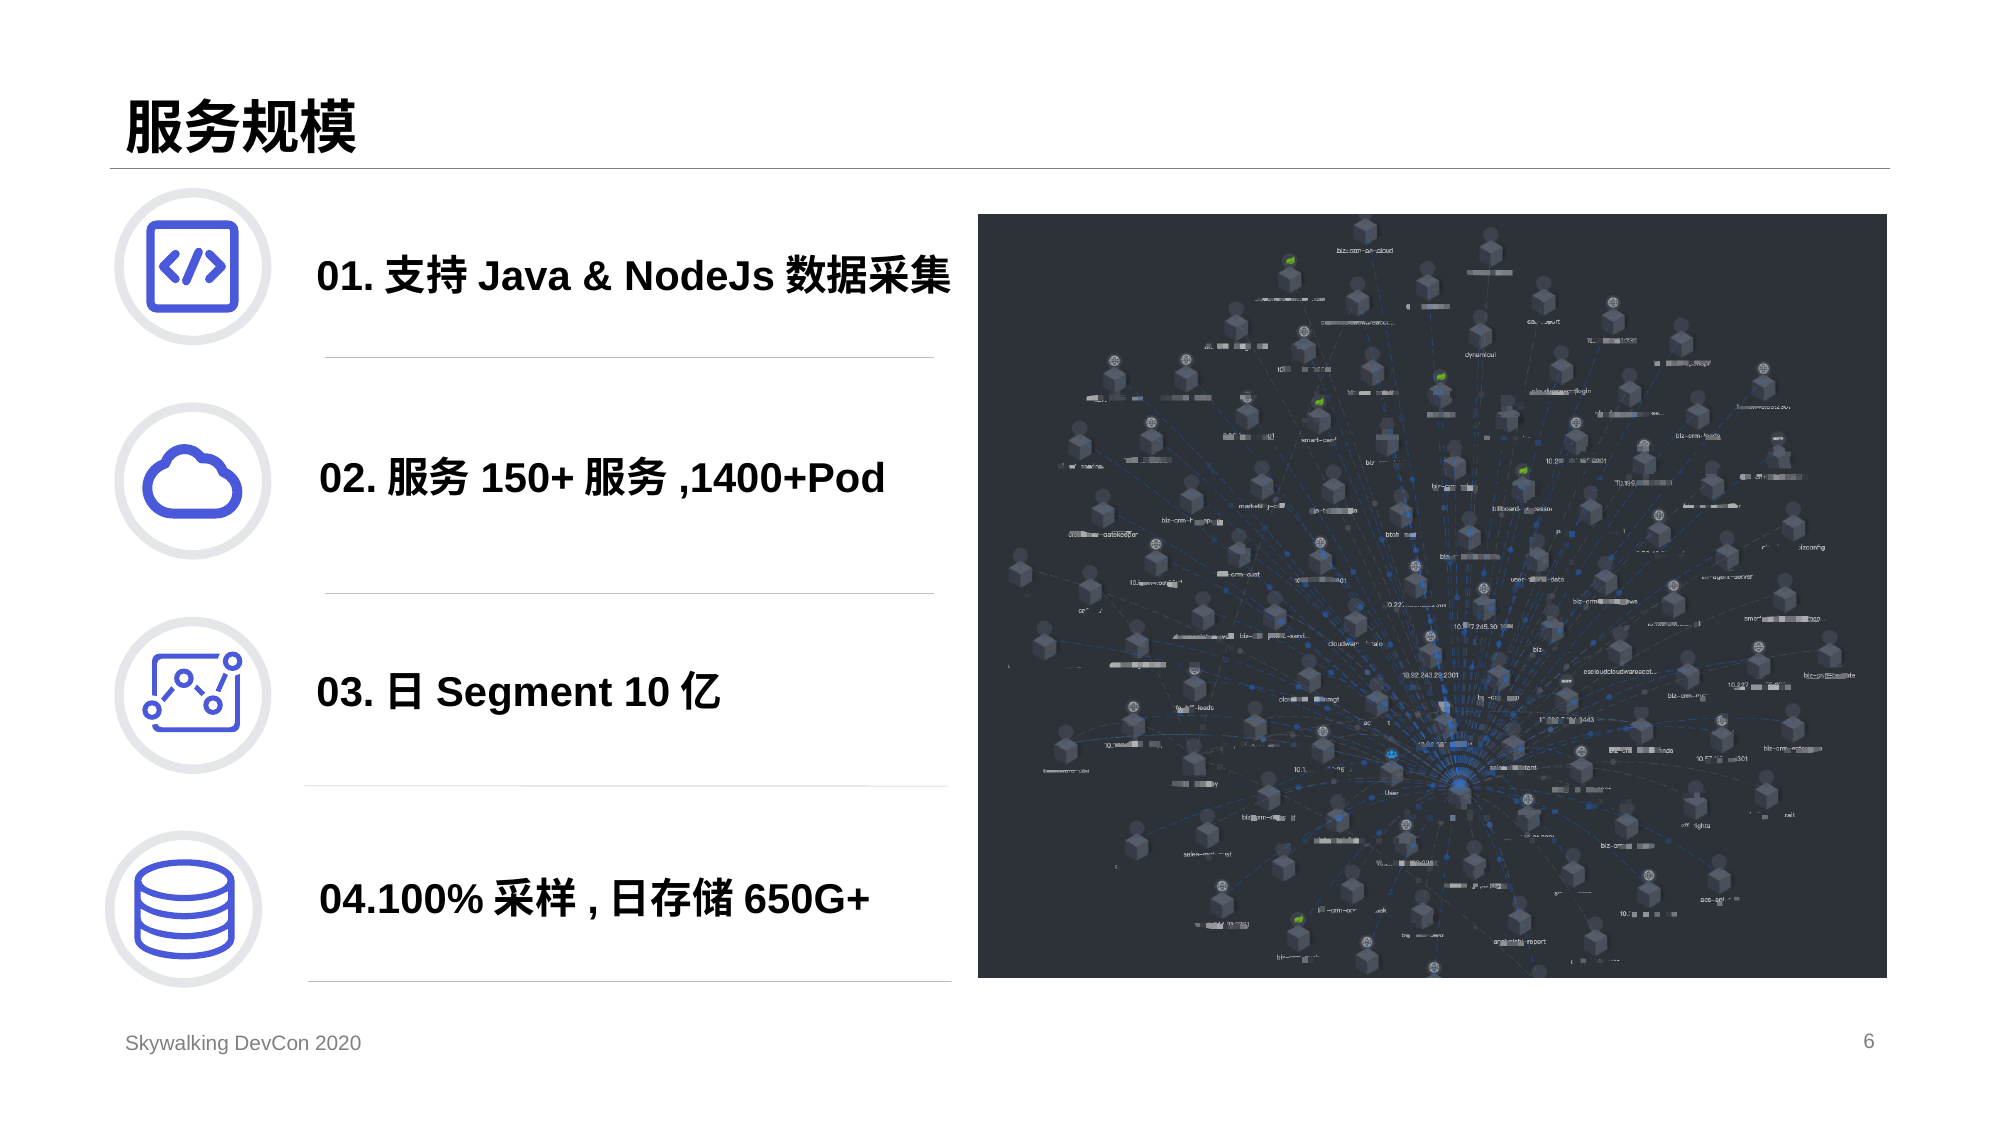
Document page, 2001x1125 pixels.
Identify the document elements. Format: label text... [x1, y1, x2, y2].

title 服务规模 [109, 0, 1890, 169]
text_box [119, 192, 1698, 982]
picture [977, 214, 1887, 978]
footer Skywalking DevCon 2020 [109, 1025, 790, 1060]
text_box [109, 873, 119, 945]
slide_number 6 [1412, 1023, 1890, 1058]
